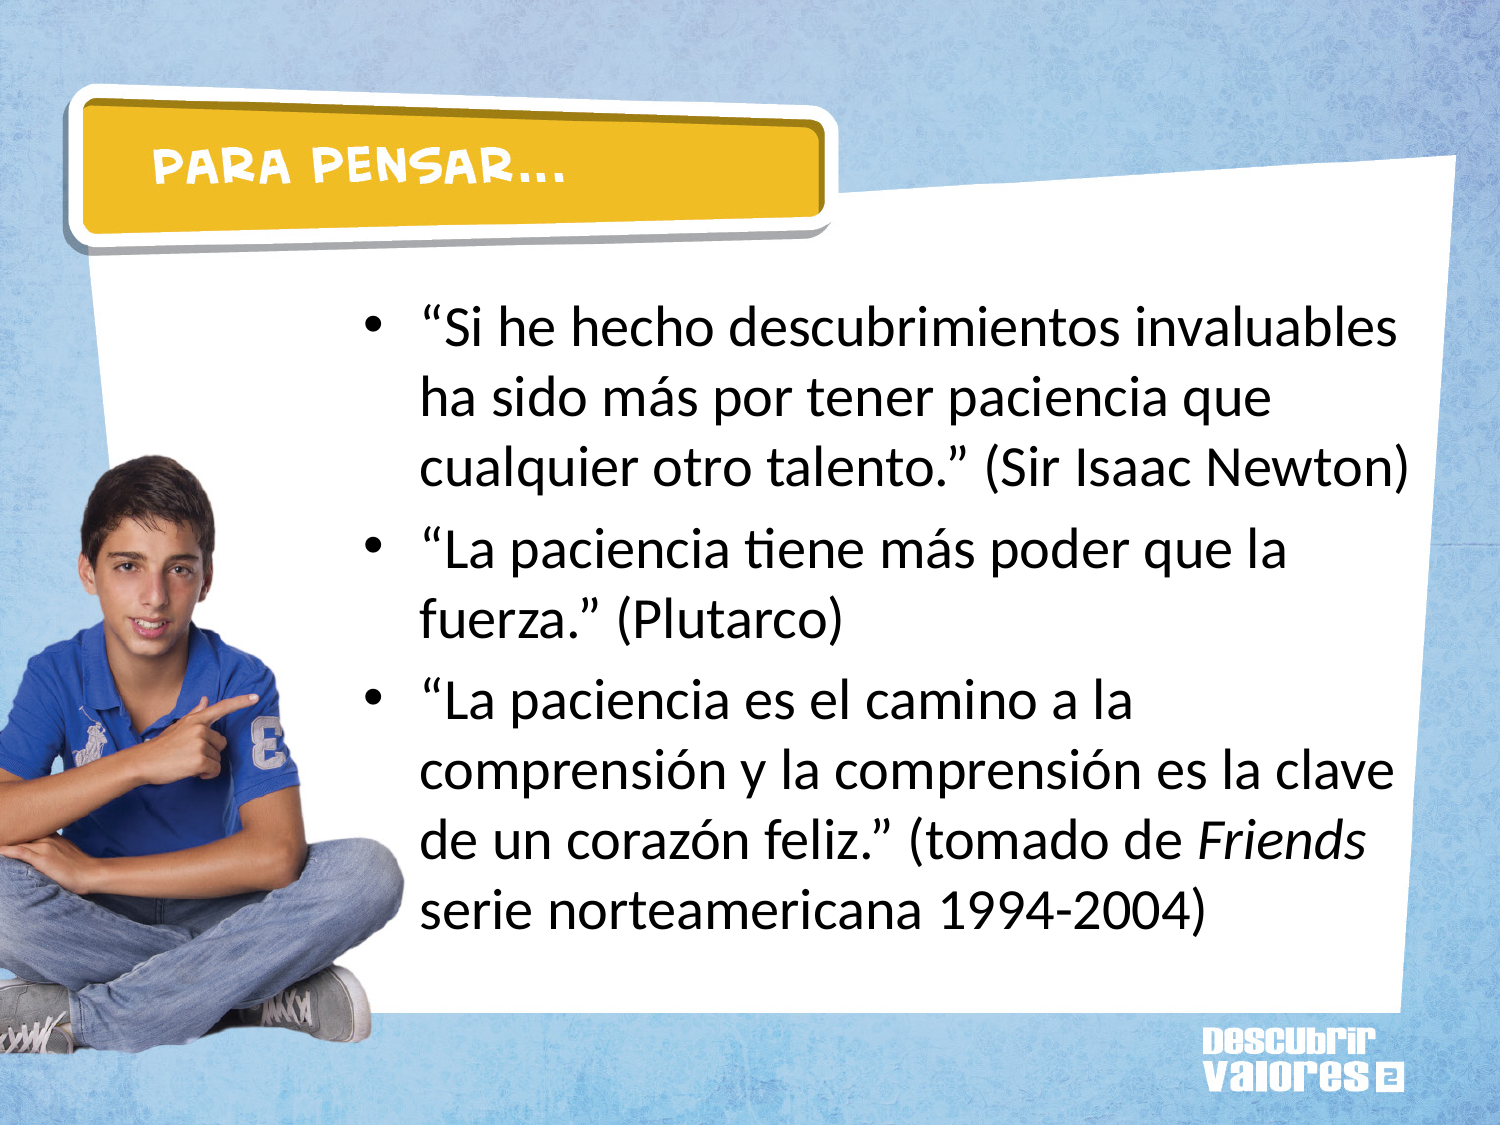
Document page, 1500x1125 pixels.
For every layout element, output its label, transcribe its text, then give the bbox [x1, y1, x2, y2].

list “Si he hecho descubrimientos invaluables ha sido más por tener paciencia que cualquier otro talento.” (Sir Isaac Newton) “La paciencia tiene más poder que la fuerza.” (Plutarco) “La paciencia es el camino a la comprensión y la comprensión es la clave de un corazón feliz.” (tomado de Friends serie norteamericana 1994-2004) [348, 280, 1459, 1024]
picture [0, 0, 1500, 1125]
